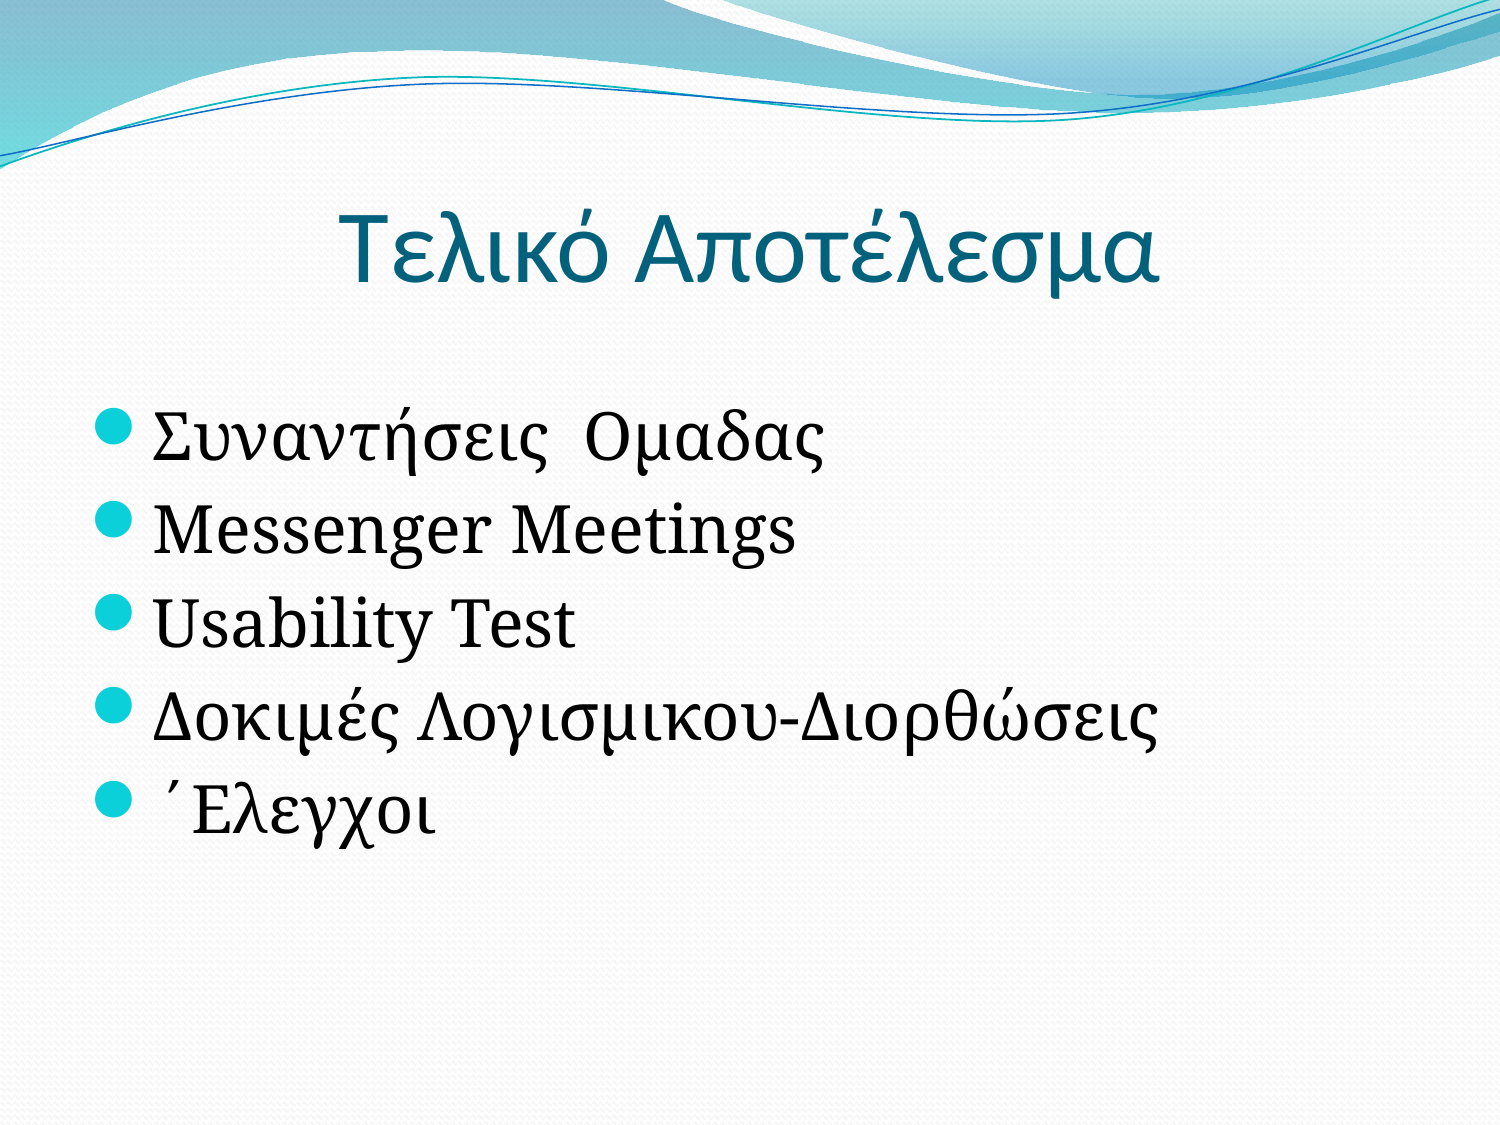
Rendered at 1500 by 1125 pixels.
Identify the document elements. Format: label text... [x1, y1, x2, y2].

list Συναντήσεις Ομαδας Messenger Meetings Usability Test Δοκιμές Λογισμικου-Διορθώσεις ΄Ελεγχοι [75, 386, 1425, 1038]
title Τελικό Αποτέλεσμα [75, 115, 1425, 303]
